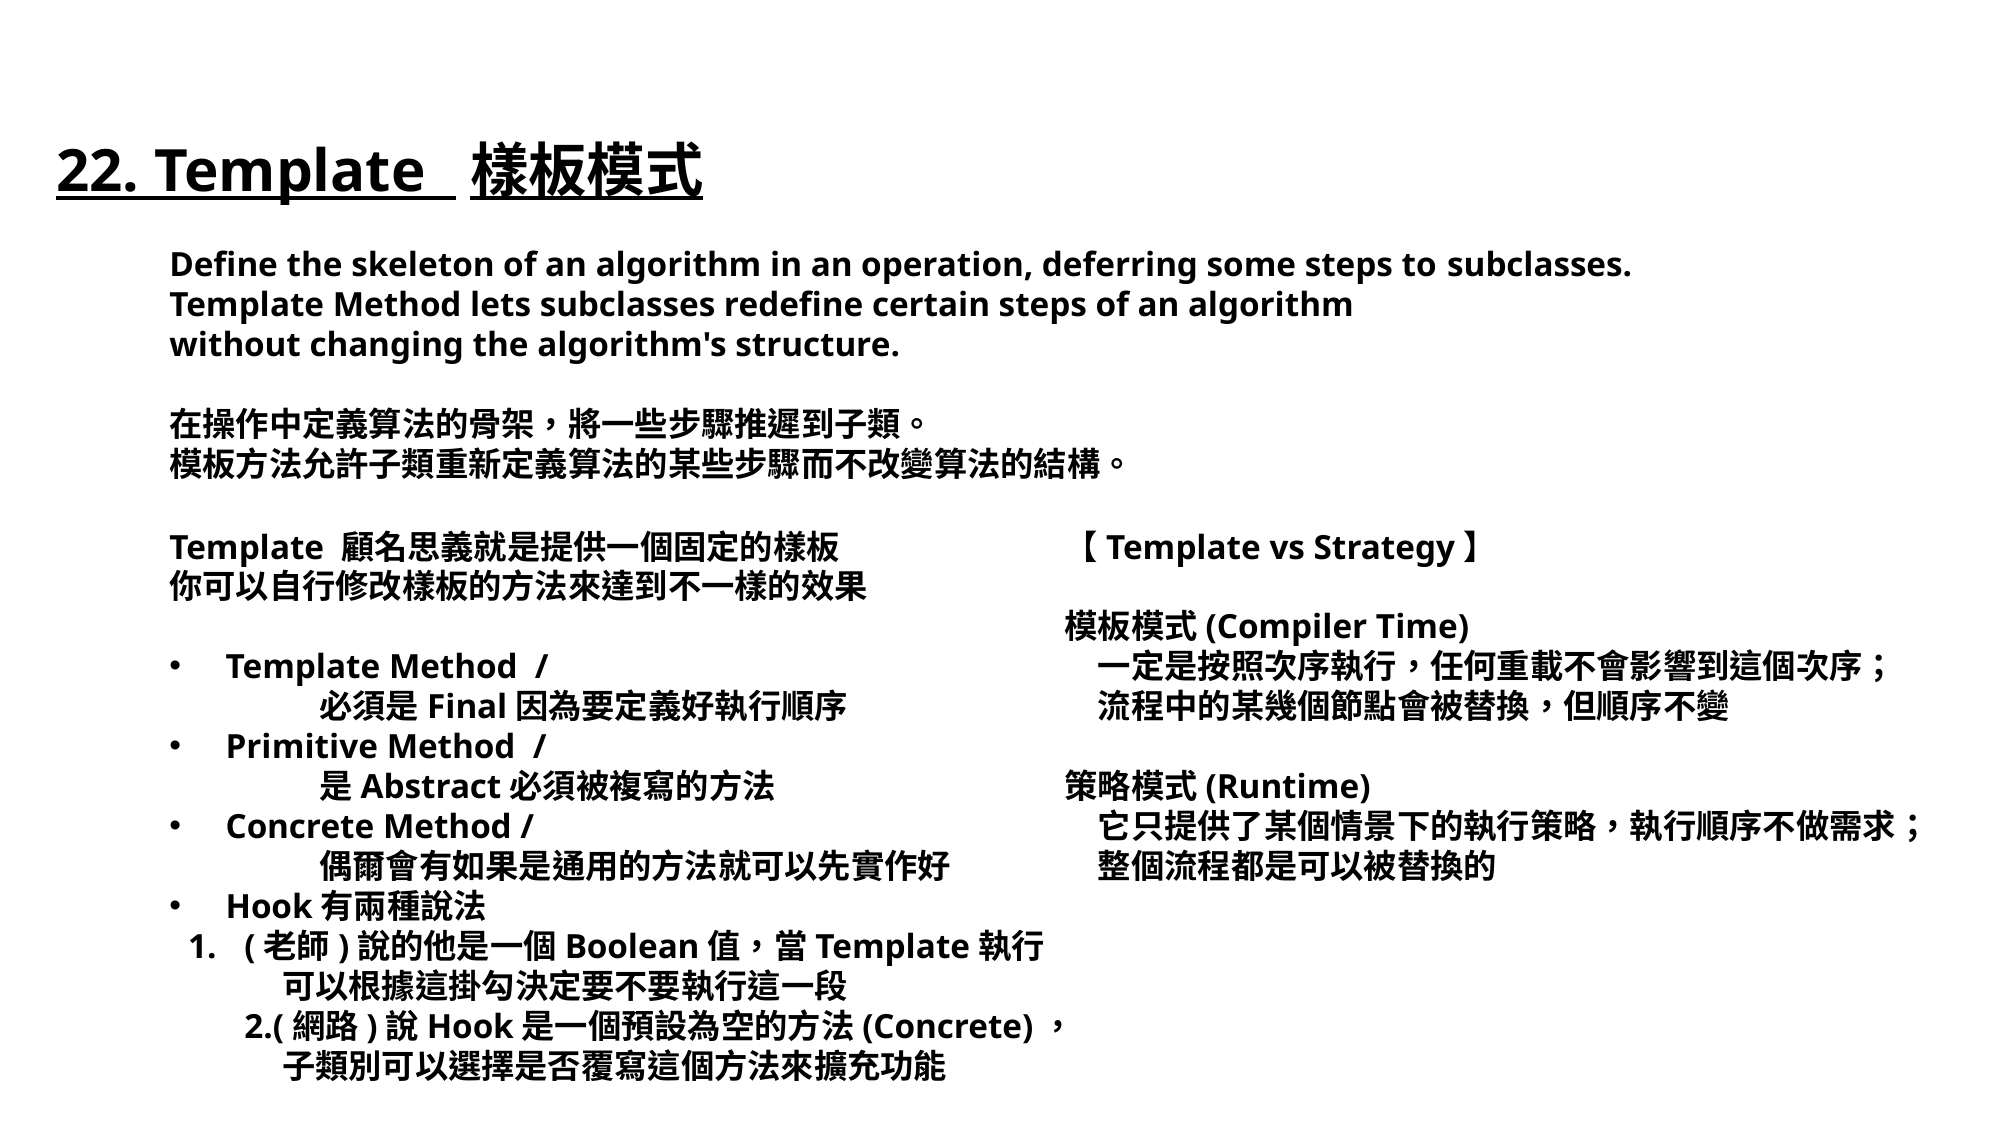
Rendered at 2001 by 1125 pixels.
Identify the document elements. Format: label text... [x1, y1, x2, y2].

text_box Template 顧名思義就是提供一個固定的樣板 你可以自行修改樣板的方法來達到不一樣的效果 Template Method / 必須是Final因為要定義好執行順序 Primitive Method / 是Abstract必須被複寫的方法 Concrete Method / 偶爾會有如果是通用的方法就可以先實作好 Hook有兩種說法 (老師)說的他是一個Boolean值，當Template執行 可以根據這掛勾決定要不要執行這一段 2.(網路)說Hook是一個預設為空的方法(Concrete)， 子類別可以選擇是否覆寫這個方法來擴充功能 [154, 518, 1223, 1125]
text_box 22. Template 樣板模式 [41, 78, 1125, 212]
text_box Define the skeleton of an algorithm in an operation, deferring some steps to subclasses. Template Method lets subclasses redefine certain steps of an algorithm without changing the algorithm's structure. 在操作中定義算法的骨架，將一些步驟推遲到子類。 模板方法允許子類重新定義算法的某些步驟而不改變算法的結構。 [154, 236, 1912, 491]
text_box 【Template vs Strategy】 模板模式(Compiler Time) 一定是按照次序執行，任何重載不會影響到這個次序； 流程中的某幾個節點會被替換，但順序不變 策略模式(Runtime) 它只提供了某個情景下的執行策略，執行順序不做需求； 整個流程都是可以被替換的 [1050, 518, 2000, 893]
